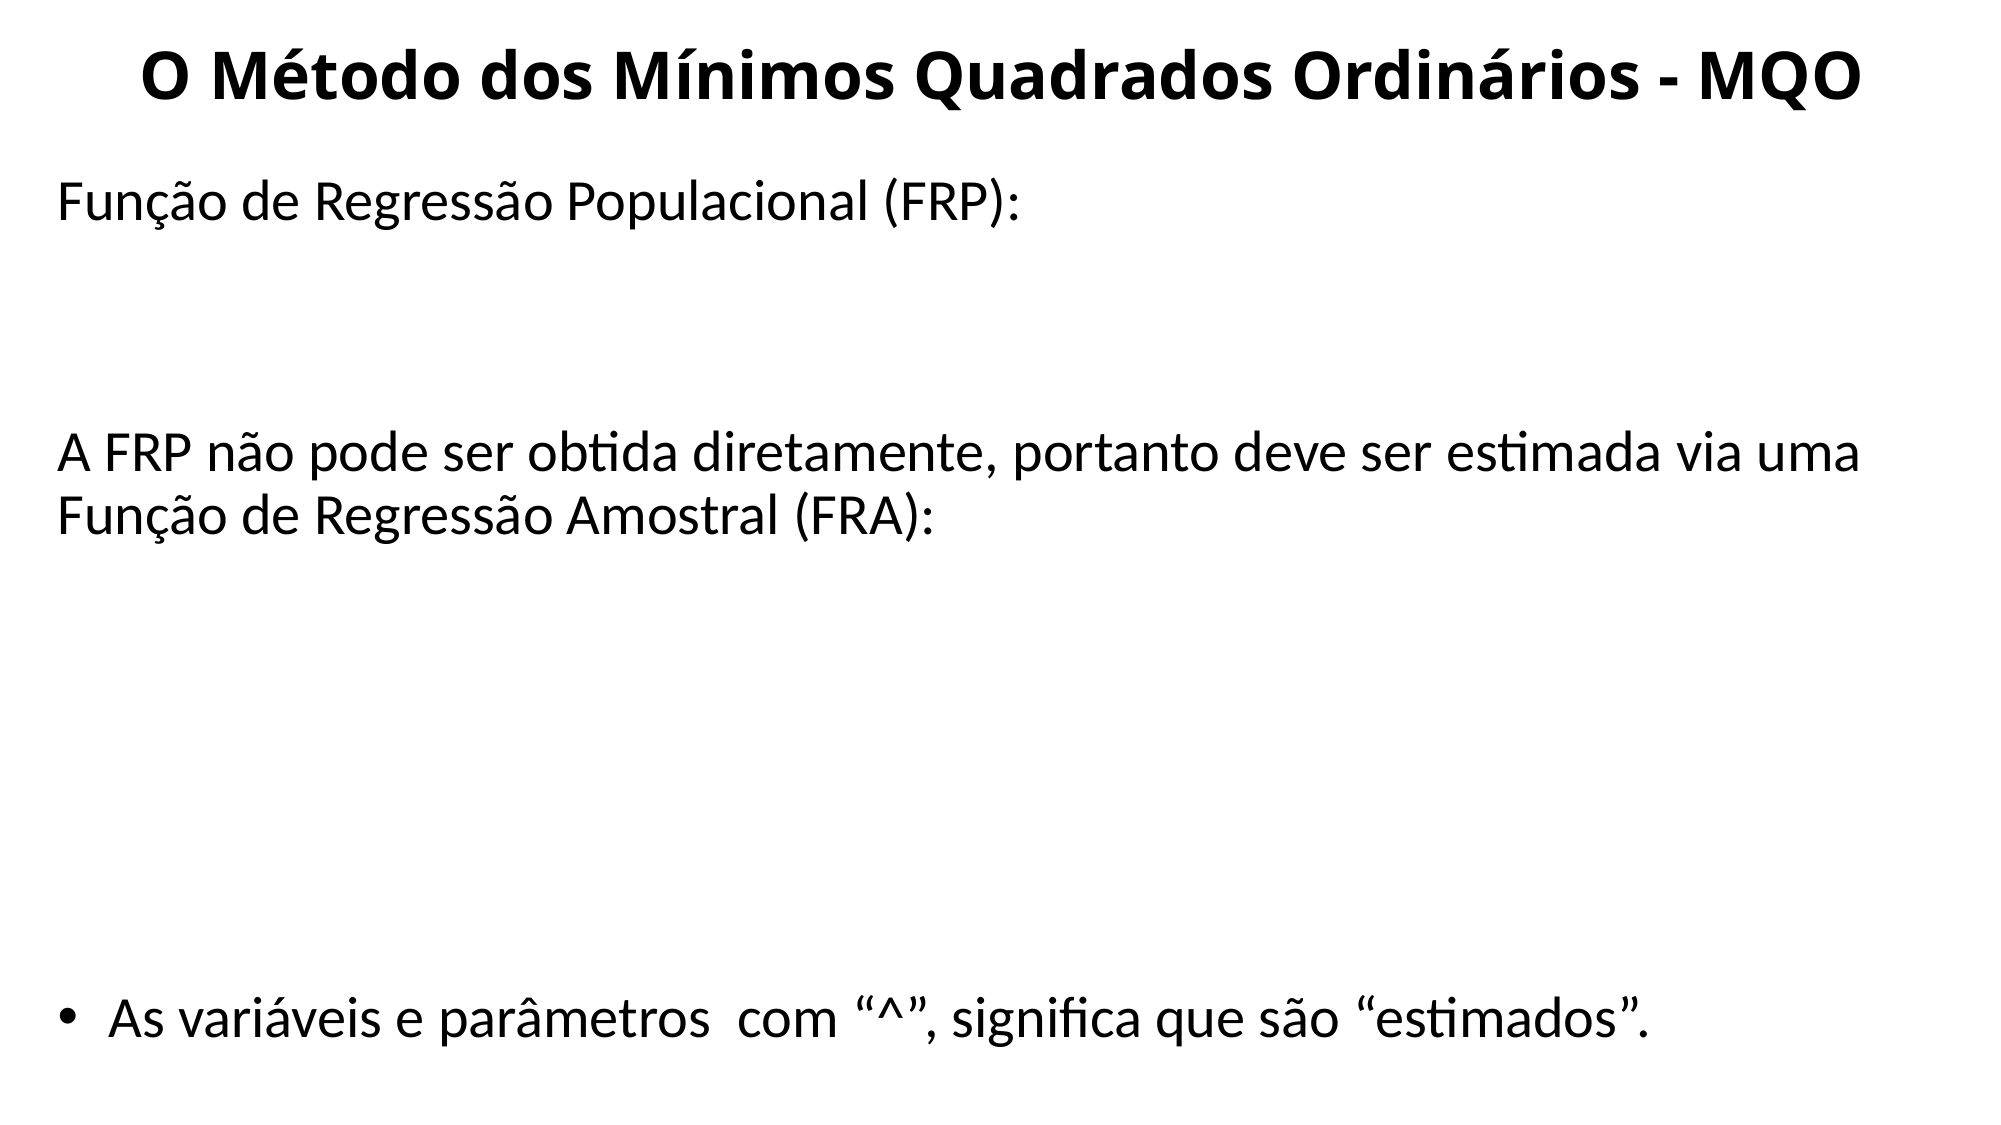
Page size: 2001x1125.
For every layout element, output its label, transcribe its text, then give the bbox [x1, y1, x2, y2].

title O Método dos Mínimos Quadrados Ordinários - MQO [42, 18, 1980, 138]
